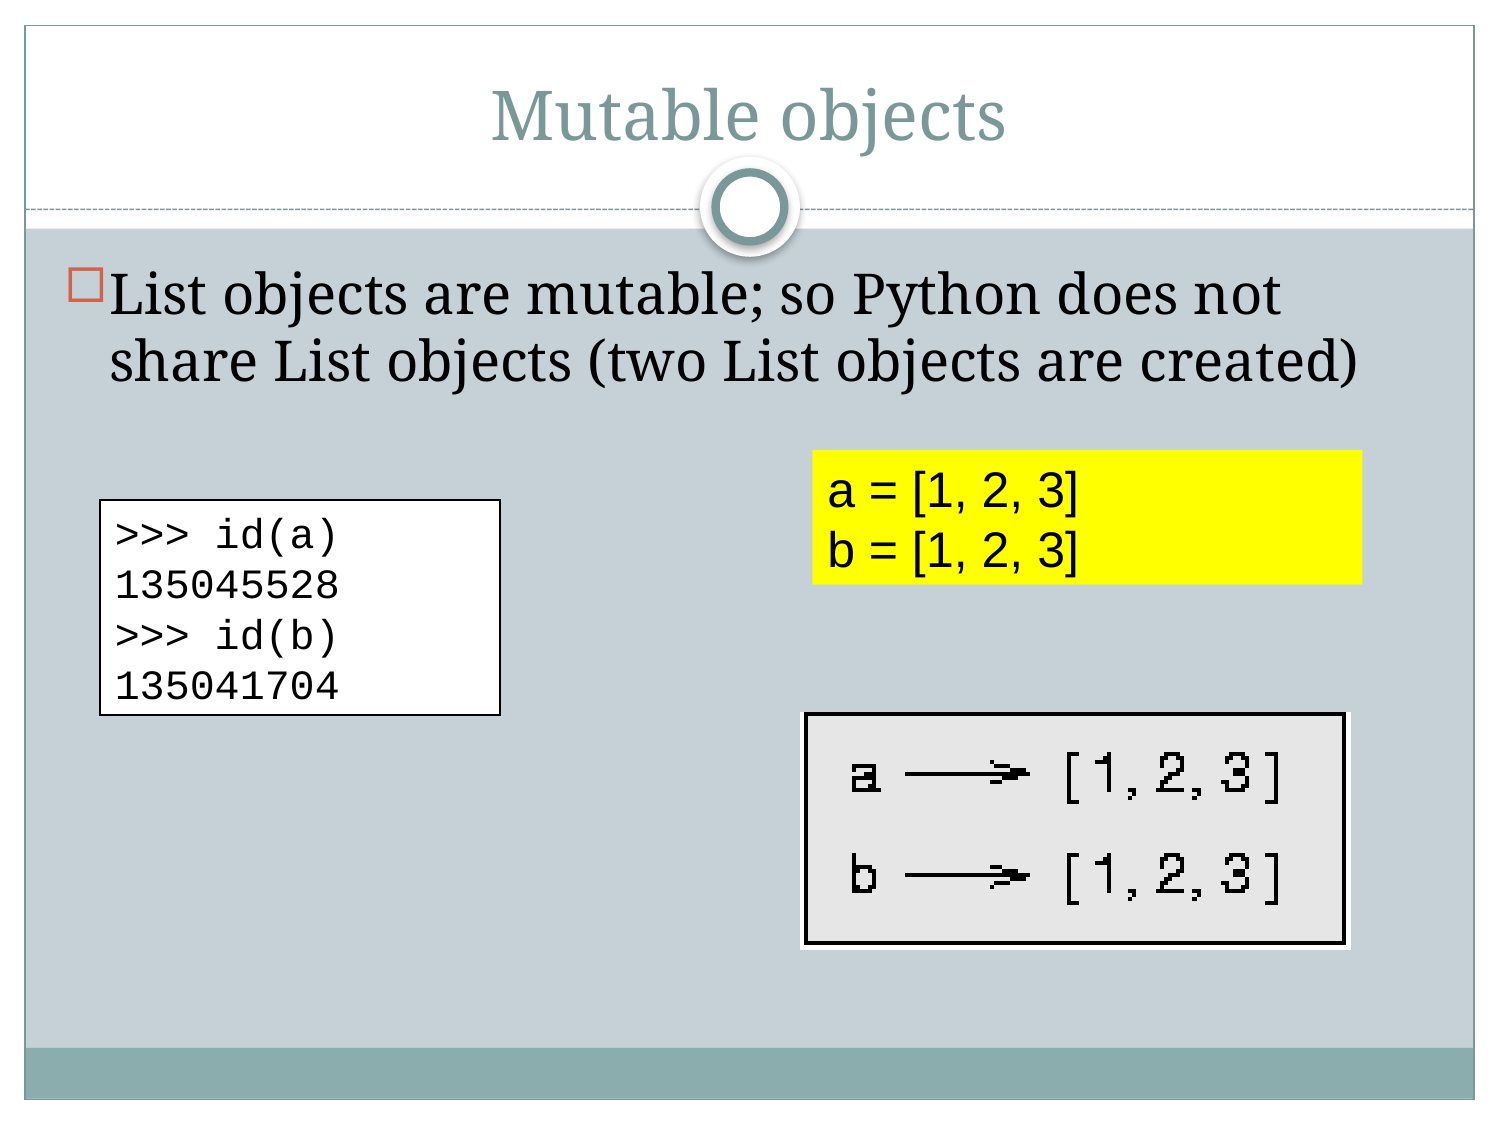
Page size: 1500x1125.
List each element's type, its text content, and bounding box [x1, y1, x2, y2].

text_box a = [1, 2, 3] b = [1, 2, 3] [812, 449, 1363, 585]
title Mutable objects [49, 37, 1450, 162]
text_box >>> id(a) 135045528 >>> id(b) 135041704 [99, 499, 500, 715]
picture [799, 712, 1351, 951]
list List objects are mutable; so Python does not share List objects (two List objects are created) [49, 250, 1445, 475]
